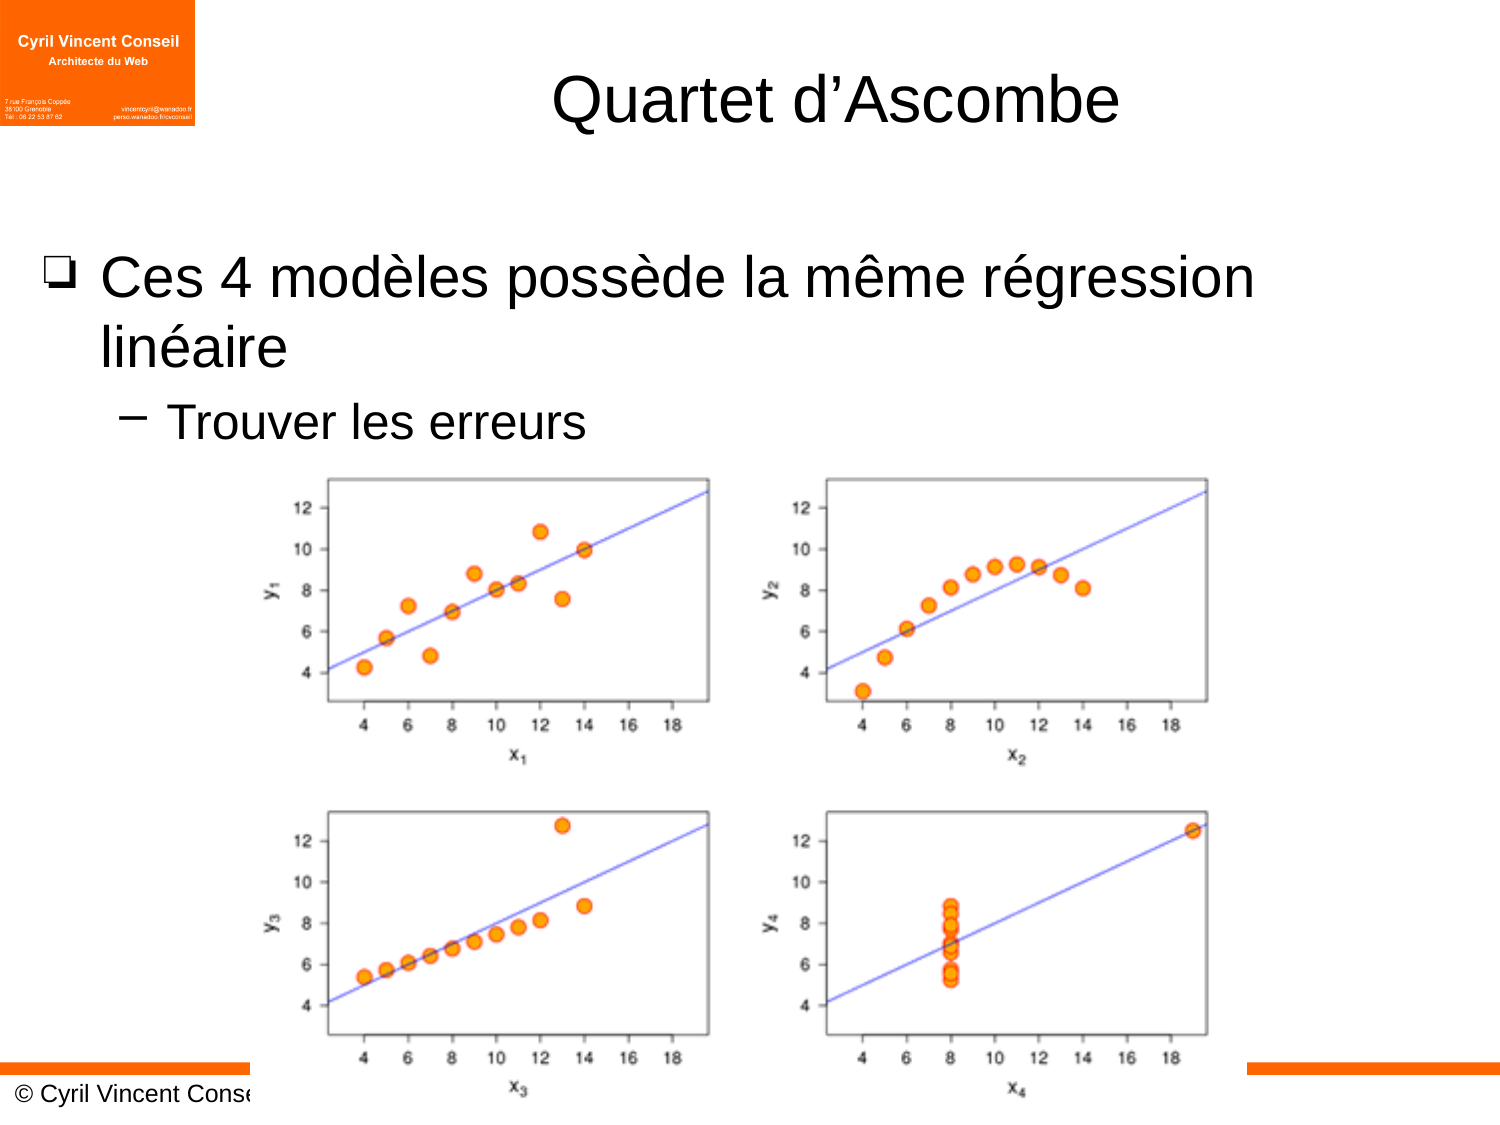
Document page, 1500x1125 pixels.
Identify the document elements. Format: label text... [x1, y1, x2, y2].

title Quartet d’Ascombe [194, 2, 1480, 190]
picture [250, 456, 1247, 1122]
picture [0, 0, 195, 126]
list Ces 4 modèles possède la même régression linéaire Trouver les erreurs [29, 231, 1468, 1059]
